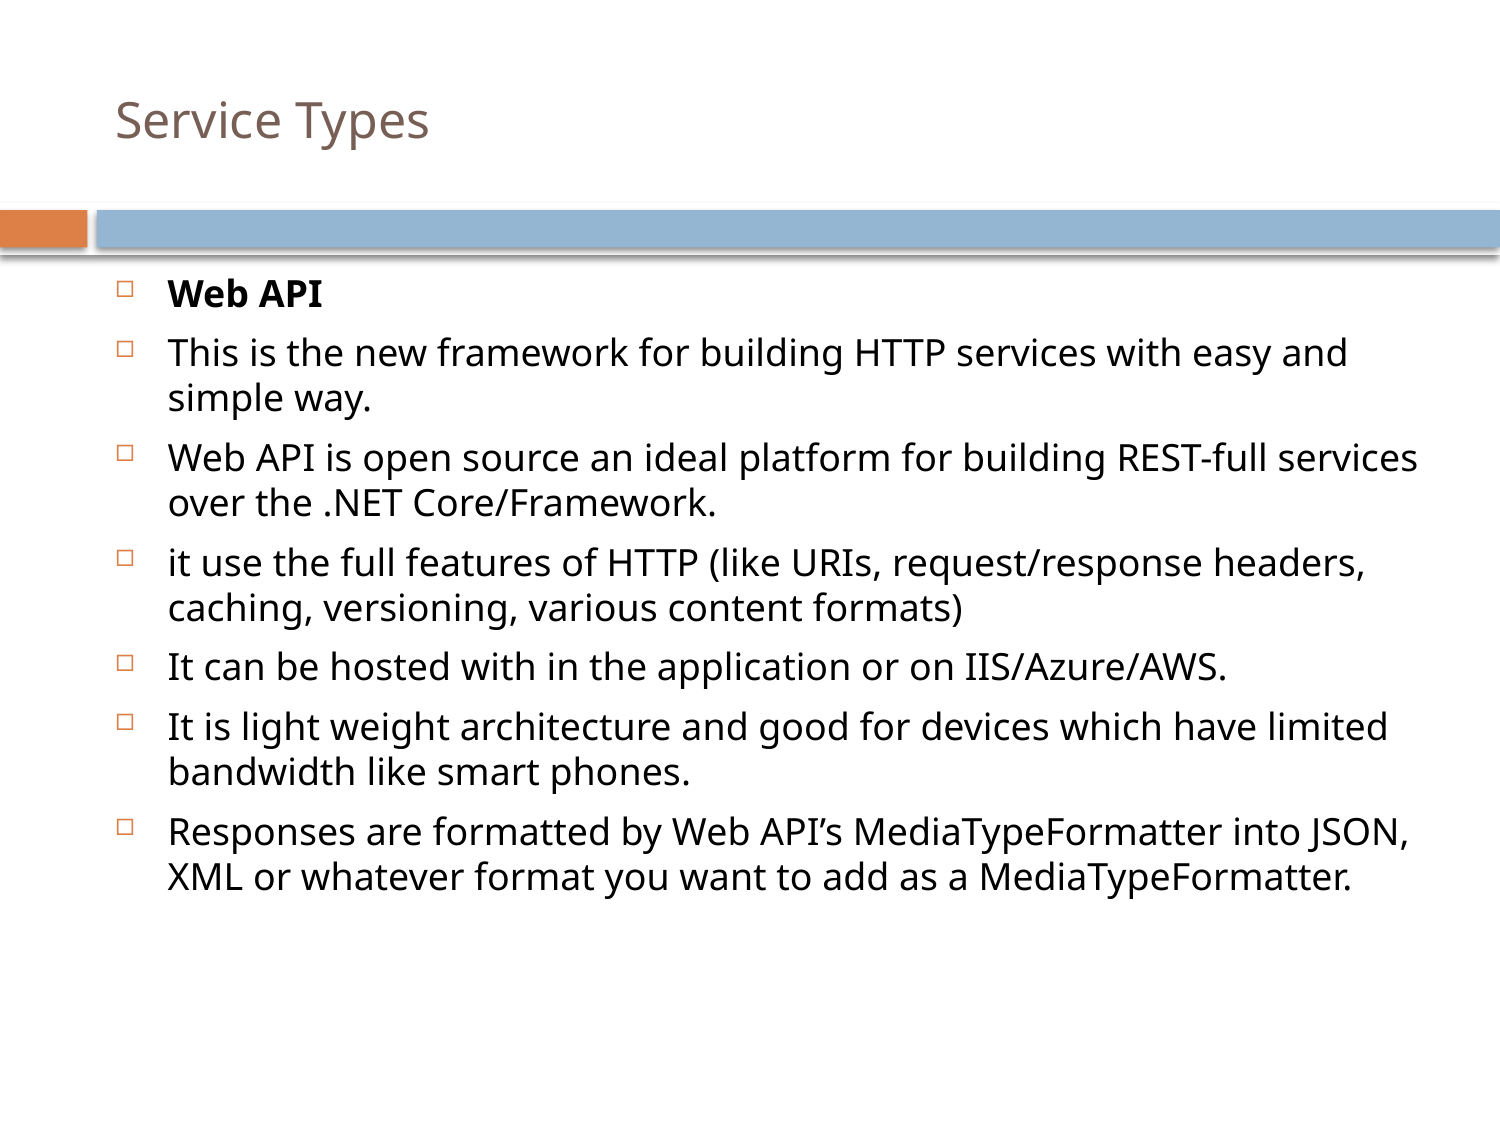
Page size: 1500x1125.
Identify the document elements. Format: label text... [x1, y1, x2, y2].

list Web API This is the new framework for building HTTP services with easy and simple way. Web API is open source an ideal platform for building REST-full services over the .NET Core/Framework. it use the full features of HTTP (like URIs, request/response headers, caching, versioning, various content formats) It can be hosted with in the application or on IIS/Azure/AWS. It is light weight architecture and good for devices which have limited bandwidth like smart phones. Responses are formatted by Web API’s MediaTypeFormatter into JSON, XML or whatever format you want to add as a MediaTypeFormatter. [100, 262, 1438, 1000]
title Service Types [100, 37, 1438, 200]
